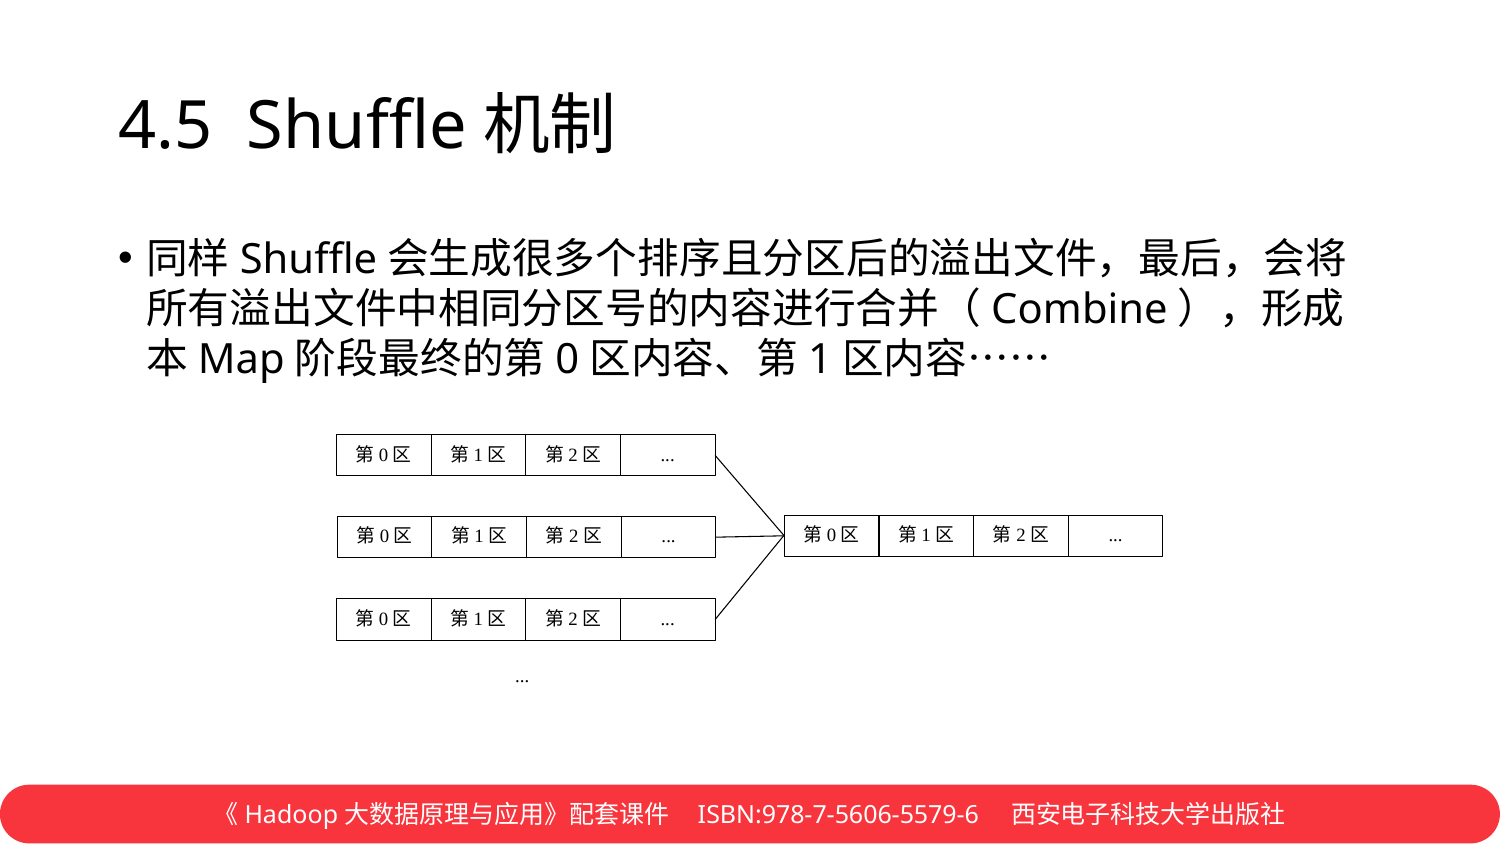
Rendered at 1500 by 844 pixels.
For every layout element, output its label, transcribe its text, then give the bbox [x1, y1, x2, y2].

title 4.5 Shuffle机制 [103, 44, 1397, 208]
list 同样Shuffle会生成很多个排序且分区后的溢出文件，最后，会将所有溢出文件中相同分区号的内容进行合并（Combine），形成本Map阶段最终的第0区内容、第1区内容…… [103, 224, 1397, 760]
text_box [332, 421, 1168, 704]
